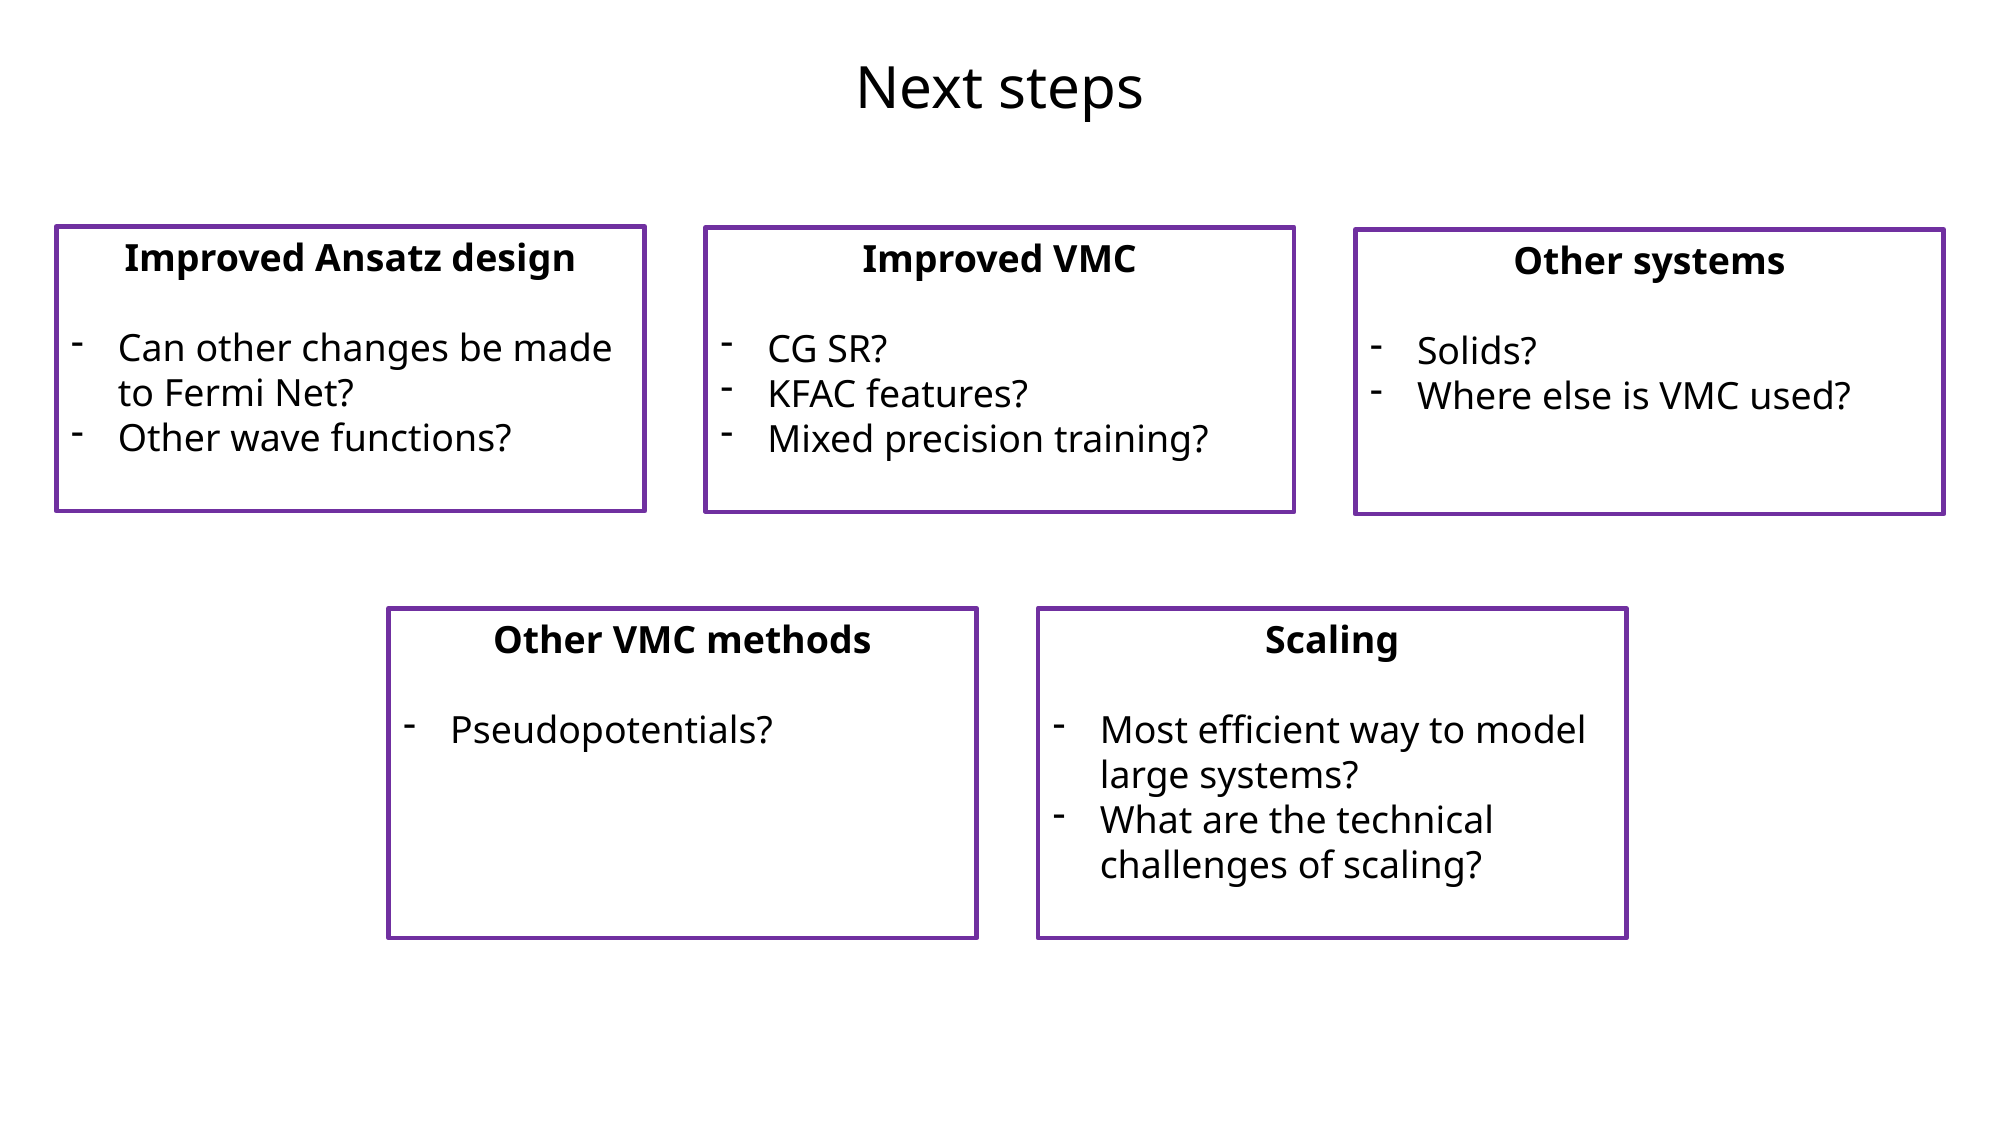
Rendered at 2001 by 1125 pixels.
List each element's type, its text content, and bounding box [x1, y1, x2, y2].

text_box Other VMC methods Pseudopotentials? [388, 608, 977, 938]
text_box Other systems Solids? Where else is VMC used? [1355, 229, 1944, 515]
title Next steps [0, 1, 2000, 178]
text_box Improved VMC CG SR? KFAC features? Mixed precision training? [705, 227, 1295, 512]
text_box Improved Ansatz design Can other changes be made to Fermi Net? Other wave functions? [56, 226, 645, 512]
text_box Scaling Most efficient way to model large systems? What are the technical challenges of scaling? [1038, 608, 1627, 938]
